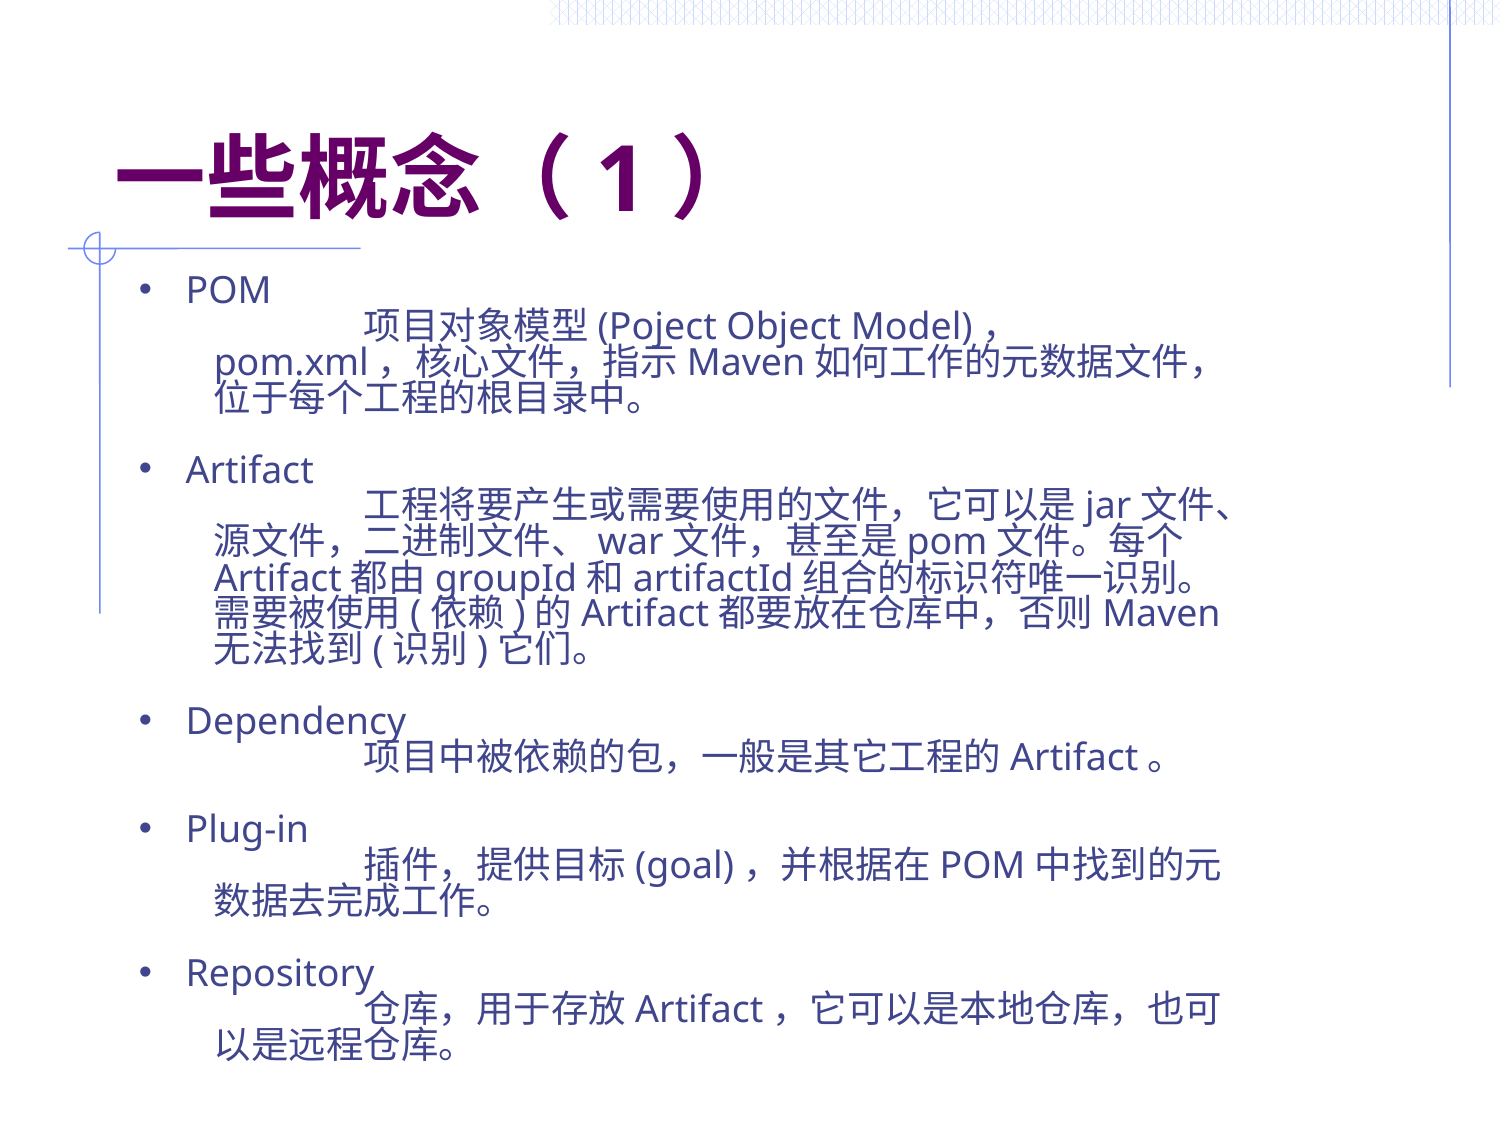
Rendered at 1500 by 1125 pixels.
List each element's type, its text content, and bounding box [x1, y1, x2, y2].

title 一些概念（1） [99, 49, 1376, 238]
text_box POM 项目对象模型(Poject Object Model)， pom.xml，核心文件，指示Maven如何工作的元数据文件，位于每个工程的根目录中。 Artifact 工程将要产生或需要使用的文件，它可以是jar文件、源文件，二进制文件、war文件，甚至是pom文件。每个Artifact都由groupId和artifactId组合的标识符唯一识别。需要被使用(依赖)的Artifact都要放在仓库中，否则Maven无法找到(识别)它们。 Dependency 项目中被依赖的包，一般是其它工程的Artifact。 Plug-in 插件，提供目标(goal)，并根据在POM中找到的元数据去完成工作。 Repository 仓库，用于存放Artifact，它可以是本地仓库，也可以是远程仓库。 [123, 267, 1247, 1074]
